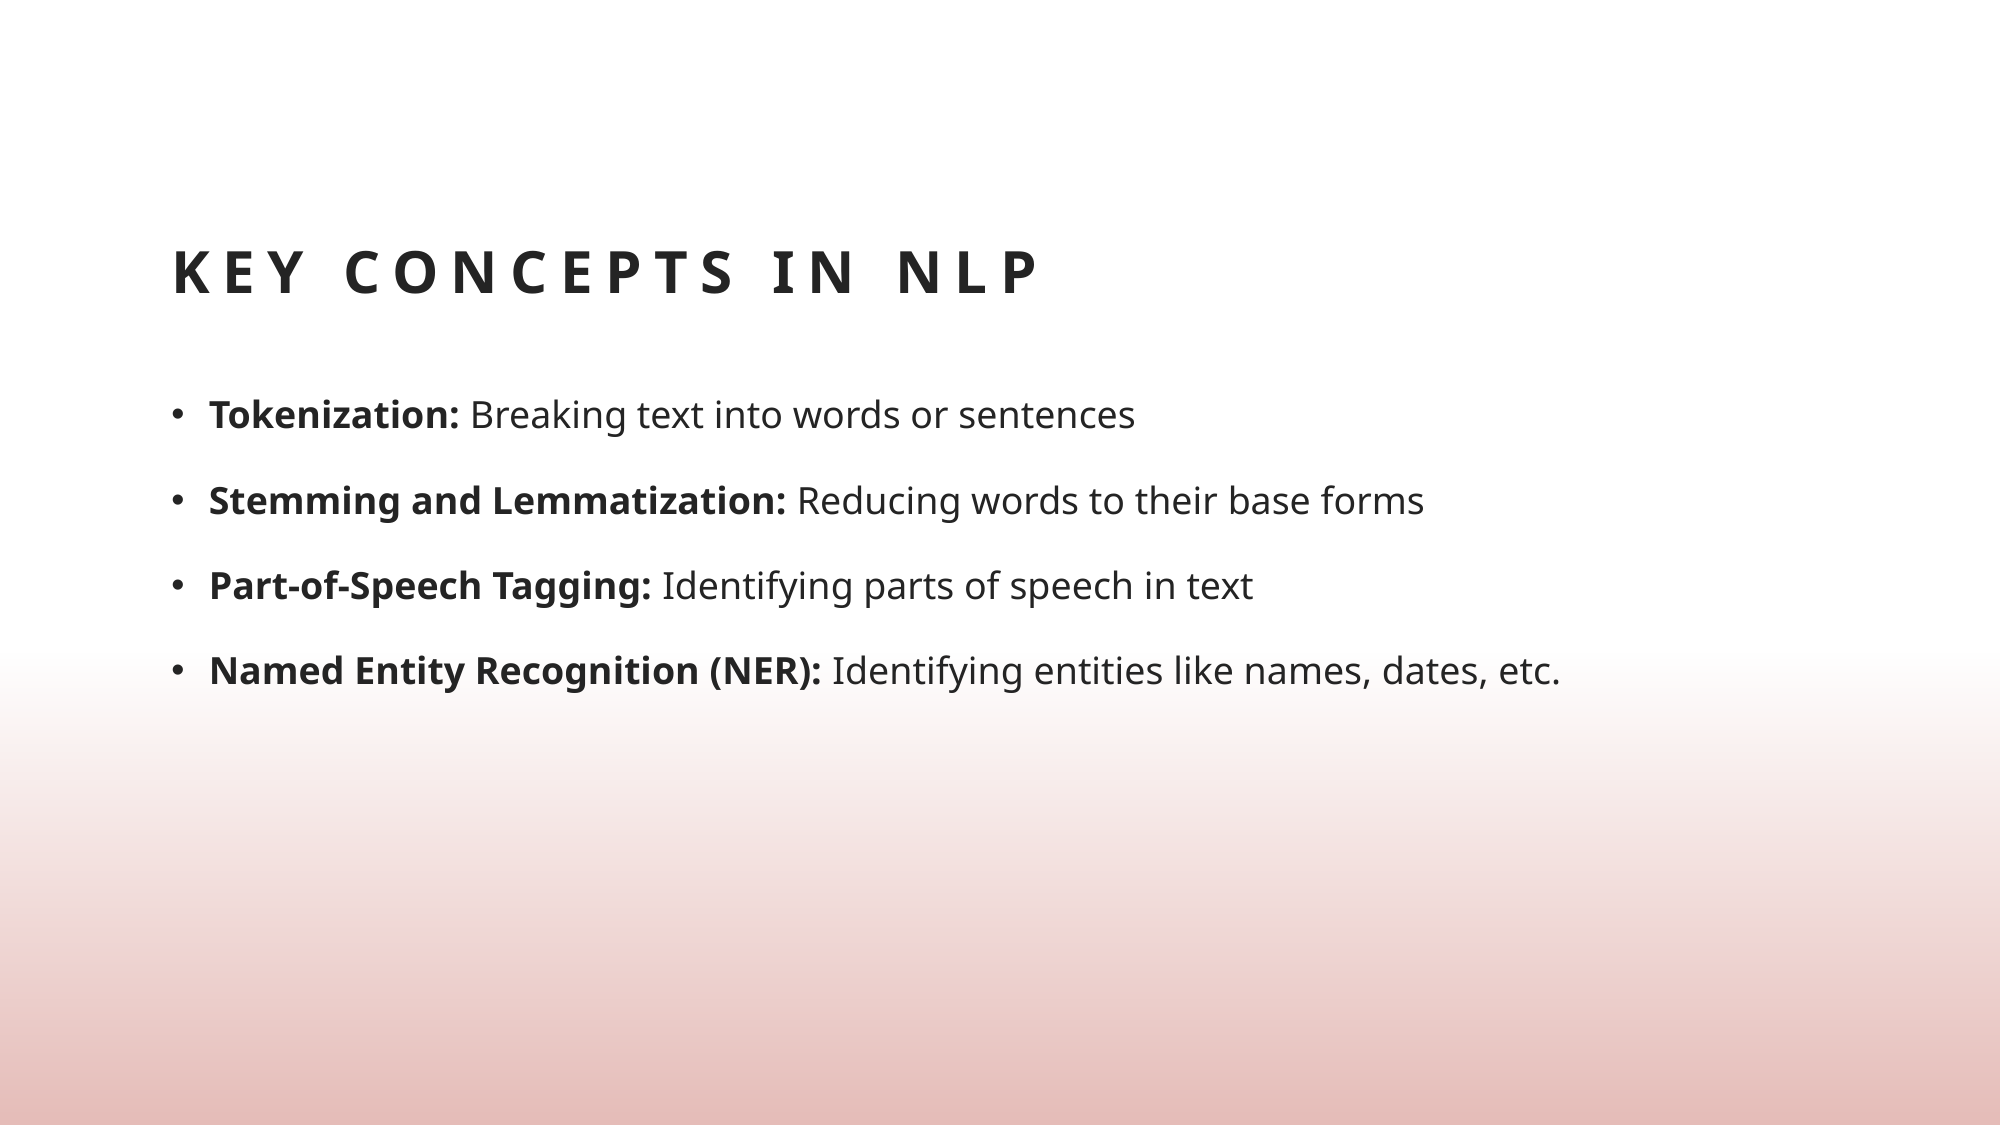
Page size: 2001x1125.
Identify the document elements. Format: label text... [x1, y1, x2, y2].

title Key Concepts in NLP [156, 124, 1844, 313]
list Tokenization: Breaking text into words or sentences Stemming and Lemmatization: Reducing words to their base forms Part-of-Speech Tagging: Identifying parts of speech in text Named Entity Recognition (NER): Identifying entities like names, dates, etc. [156, 375, 1844, 1014]
